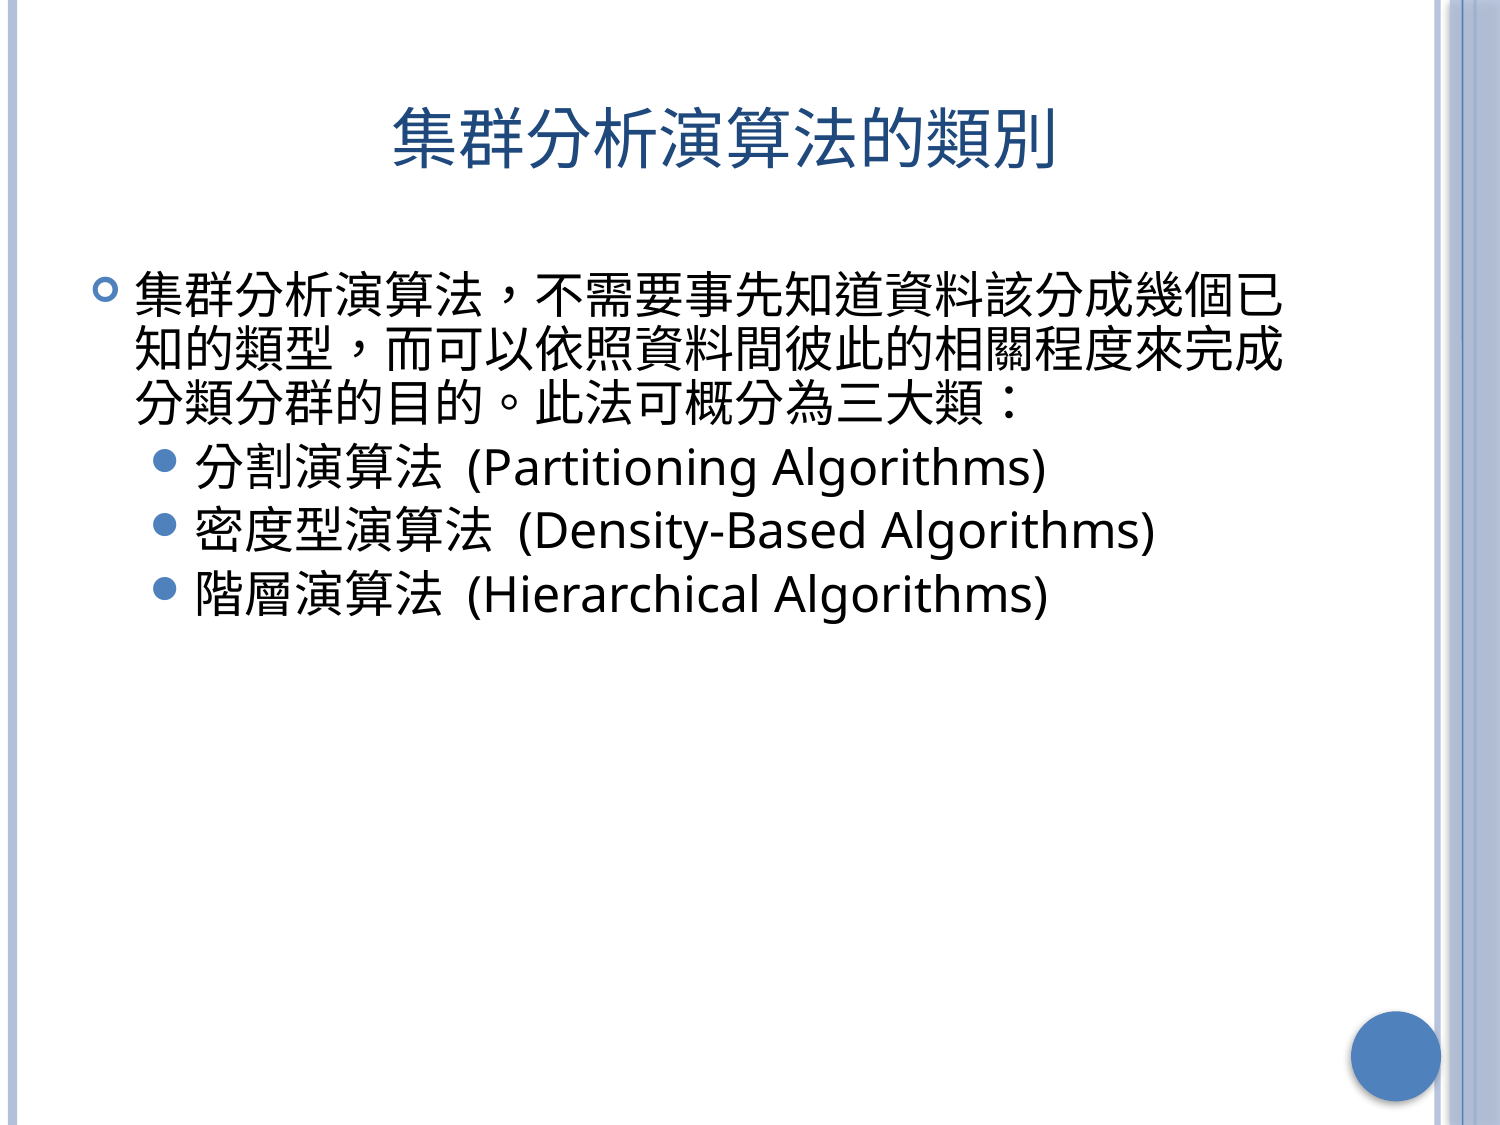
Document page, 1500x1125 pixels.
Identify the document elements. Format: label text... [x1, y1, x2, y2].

title 集群分析演算法的類別 [75, 45, 1376, 185]
list 集群分析演算法，不需要事先知道資料該分成幾個已知的類型，而可以依照資料間彼此的相關程度來完成分類分群的目的。此法可概分為三大類： 分割演算法 (Partitioning Algorithms) 密度型演算法 (Density-Based Algorithms) 階層演算法 (Hierarchical Algorithms) [75, 262, 1300, 1062]
